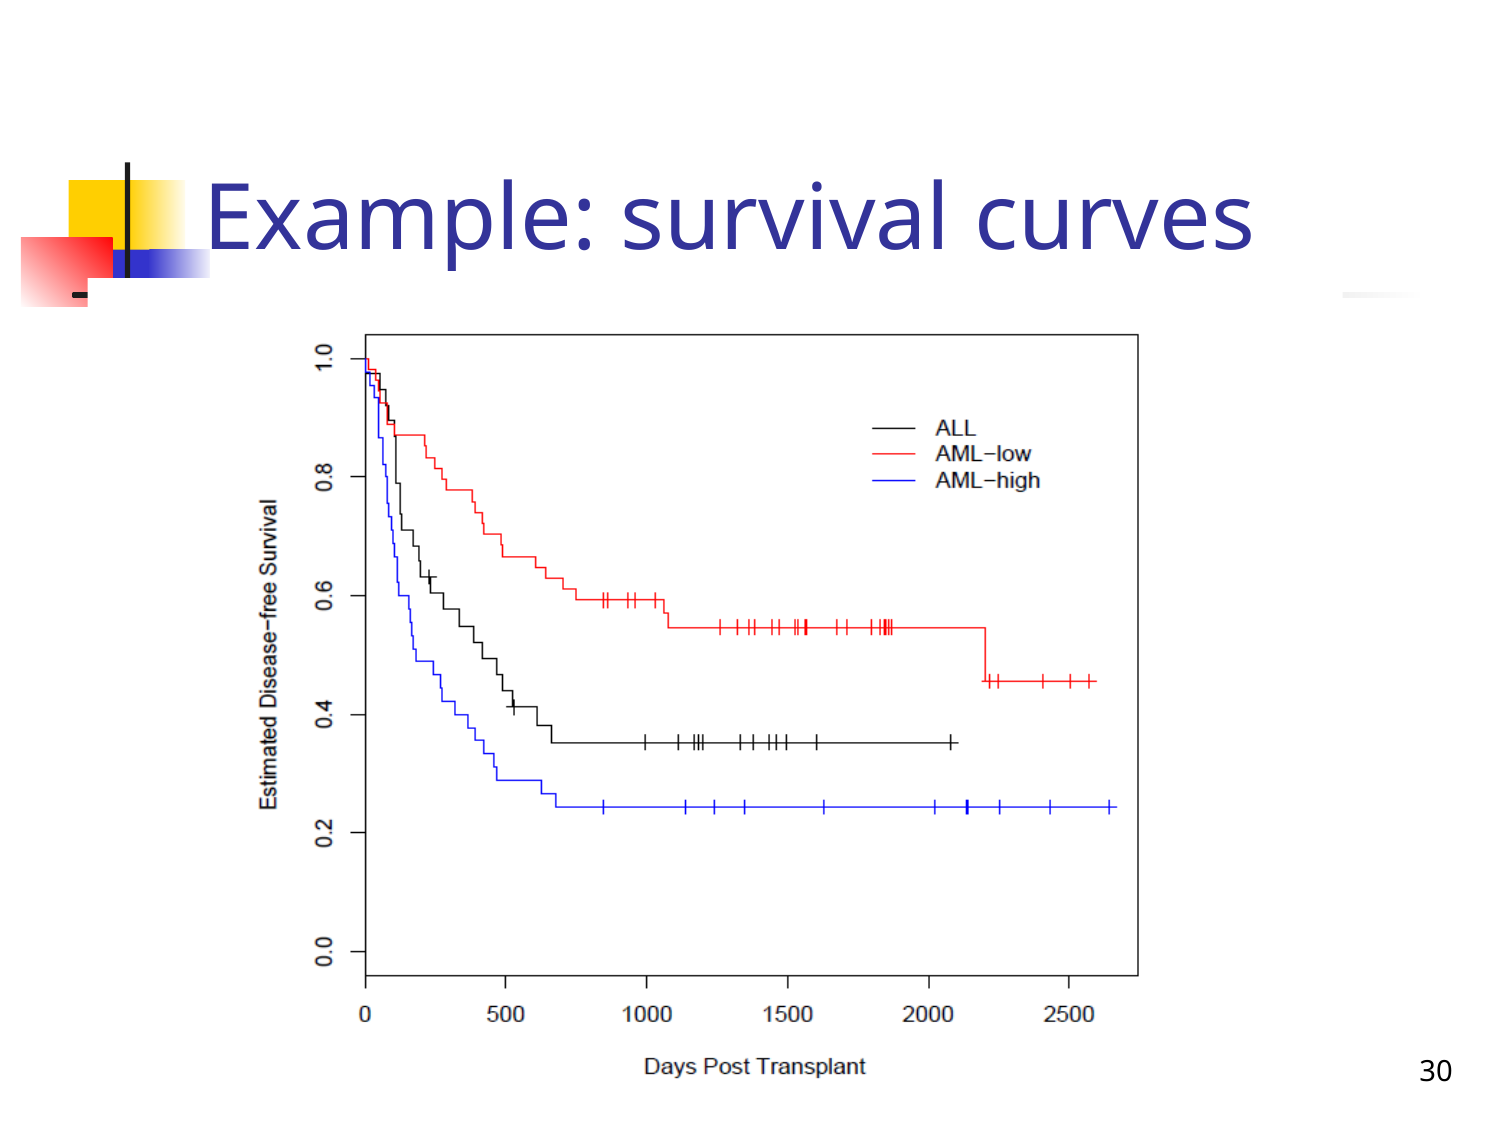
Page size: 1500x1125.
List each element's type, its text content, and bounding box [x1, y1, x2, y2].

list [87, 278, 1343, 1100]
slide_number 30 [1347, 1023, 1468, 1100]
title Example: survival curves [188, 34, 1468, 276]
